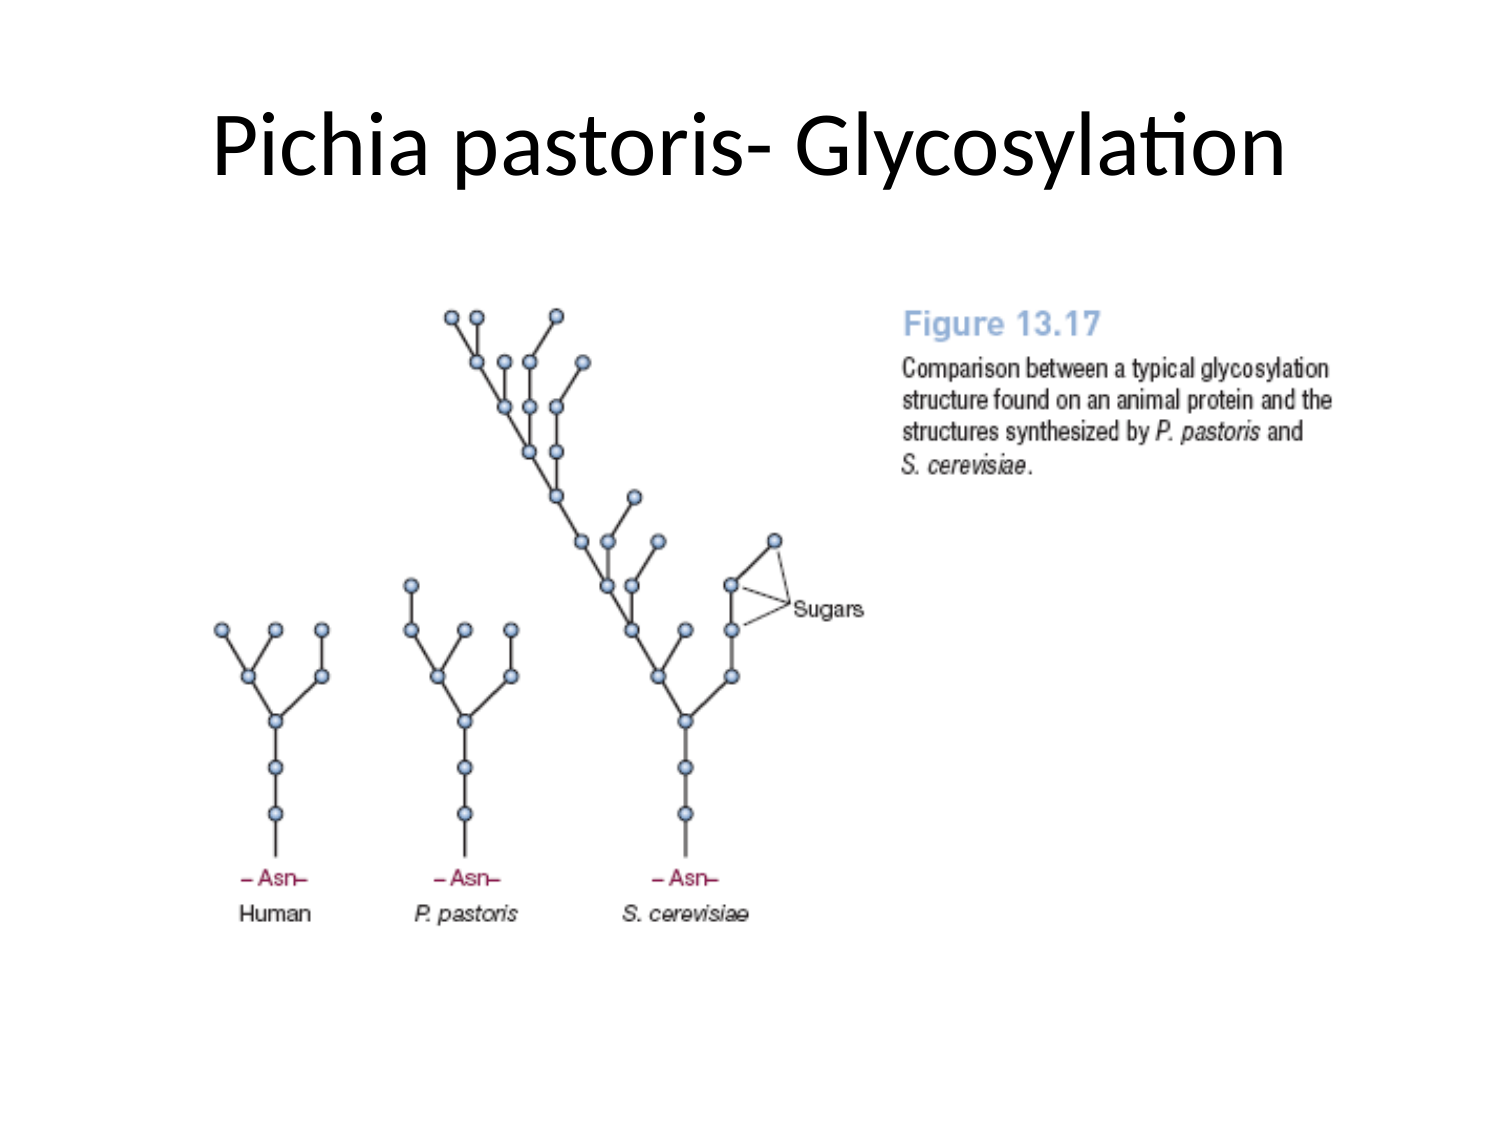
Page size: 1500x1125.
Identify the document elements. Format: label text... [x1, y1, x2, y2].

picture [163, 269, 1351, 943]
title Pichia pastoris- Glycosylation [75, 45, 1425, 233]
